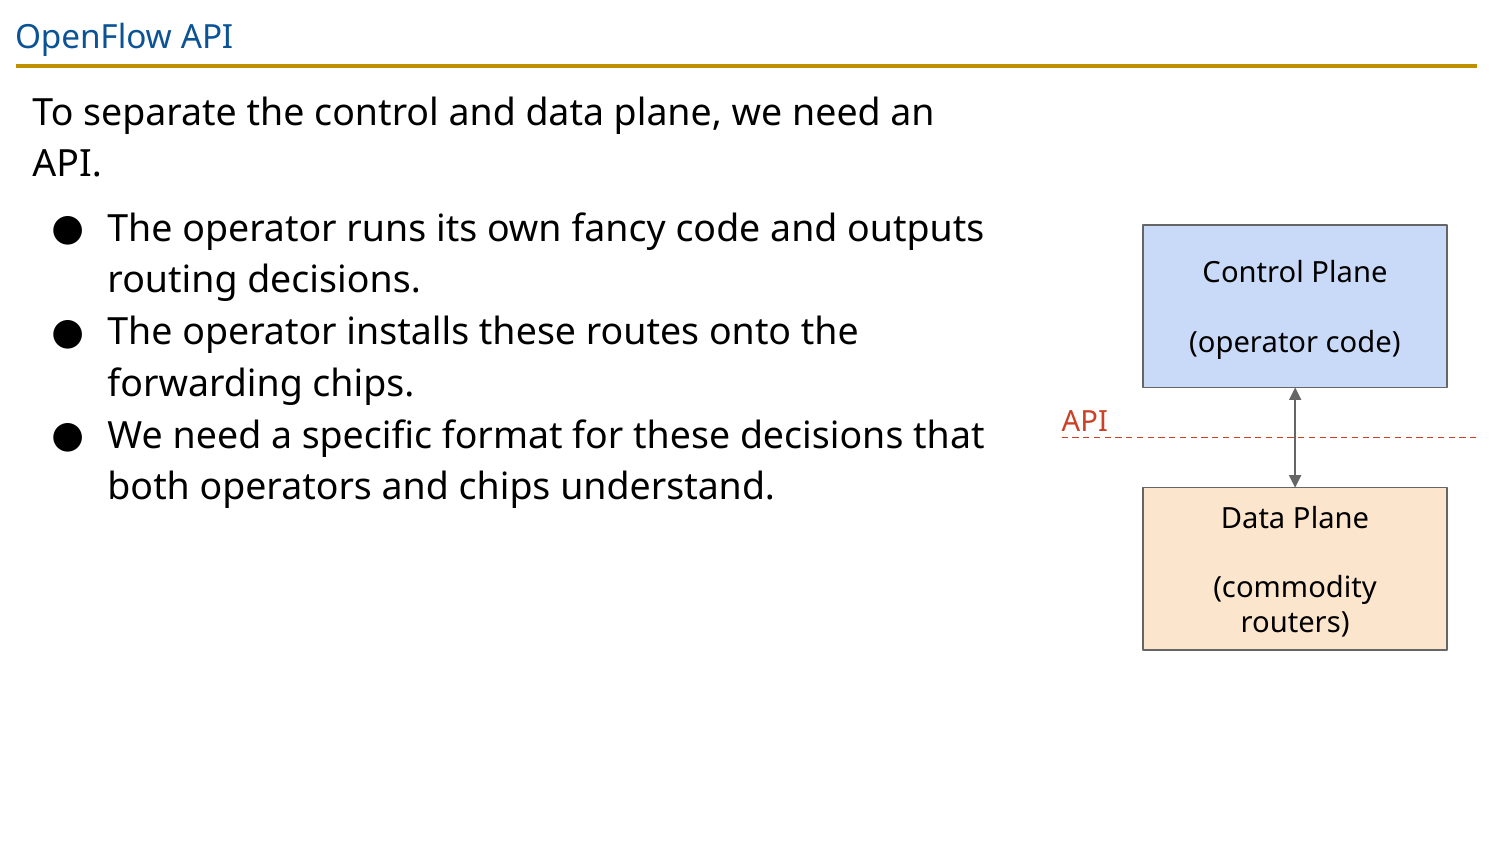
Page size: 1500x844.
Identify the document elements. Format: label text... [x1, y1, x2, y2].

text_box Control Plane (operator code) [1143, 225, 1448, 388]
list To separate the control and data plane, we need an API. The operator runs its own fancy code and outputs routing decisions. The operator installs these routes onto the forwarding chips. We need a specific format for these decisions that both operators and chips understand. [17, 65, 1005, 810]
title OpenFlow API [0, 0, 1500, 65]
text_box API [1061, 402, 1114, 437]
text_box Data Plane (commodity routers) [1143, 487, 1448, 651]
